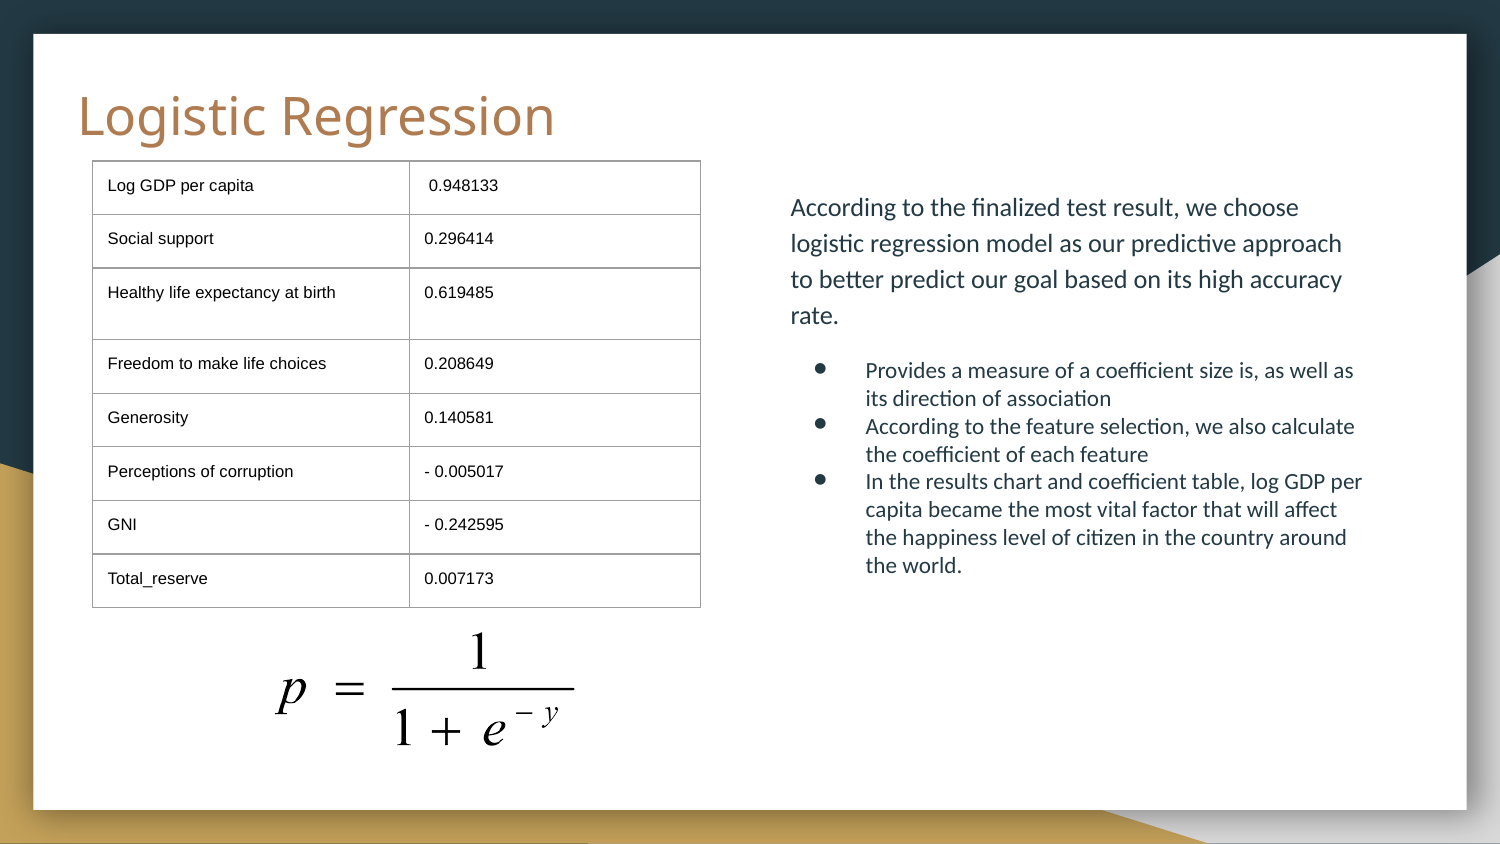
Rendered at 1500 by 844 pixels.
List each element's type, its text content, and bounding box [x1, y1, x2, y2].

table_cell 0.007173 [410, 555, 700, 607]
table_cell - 0.005017 [410, 447, 700, 500]
table_cell 0.296414 [410, 215, 700, 267]
table_header Log GDP per capita [93, 162, 409, 214]
picture [260, 617, 585, 757]
table_cell 0.208649 [410, 340, 700, 393]
title Logistic Regression [62, 66, 1460, 161]
table_cell Freedom to make life choices [93, 340, 409, 393]
table_cell 0.140581 [410, 394, 700, 446]
table_cell 0.619485 [410, 269, 700, 339]
table_cell Perceptions of corruption [93, 447, 409, 500]
table_cell - 0.242595 [410, 501, 700, 553]
table_header 0.948133 [410, 162, 700, 214]
table_cell Generosity [93, 394, 409, 446]
list According to the finalized test result, we choose logistic regression model as our predictive approach to better predict our goal based on its high accuracy rate. Provides a measure of a coefficient size is, as well as its direction of association According to the feature selection, we also calculate the coefficient of each feature In the results chart and coefficient table, log GDP per capita became the most vital factor that will affect the happiness level of citizen in the country around the world. [775, 170, 1384, 765]
table_cell GNI [93, 501, 409, 553]
table_cell Social support [93, 215, 409, 267]
table_cell Healthy life expectancy at birth [93, 269, 409, 339]
table_cell Total_reserve [93, 555, 409, 607]
